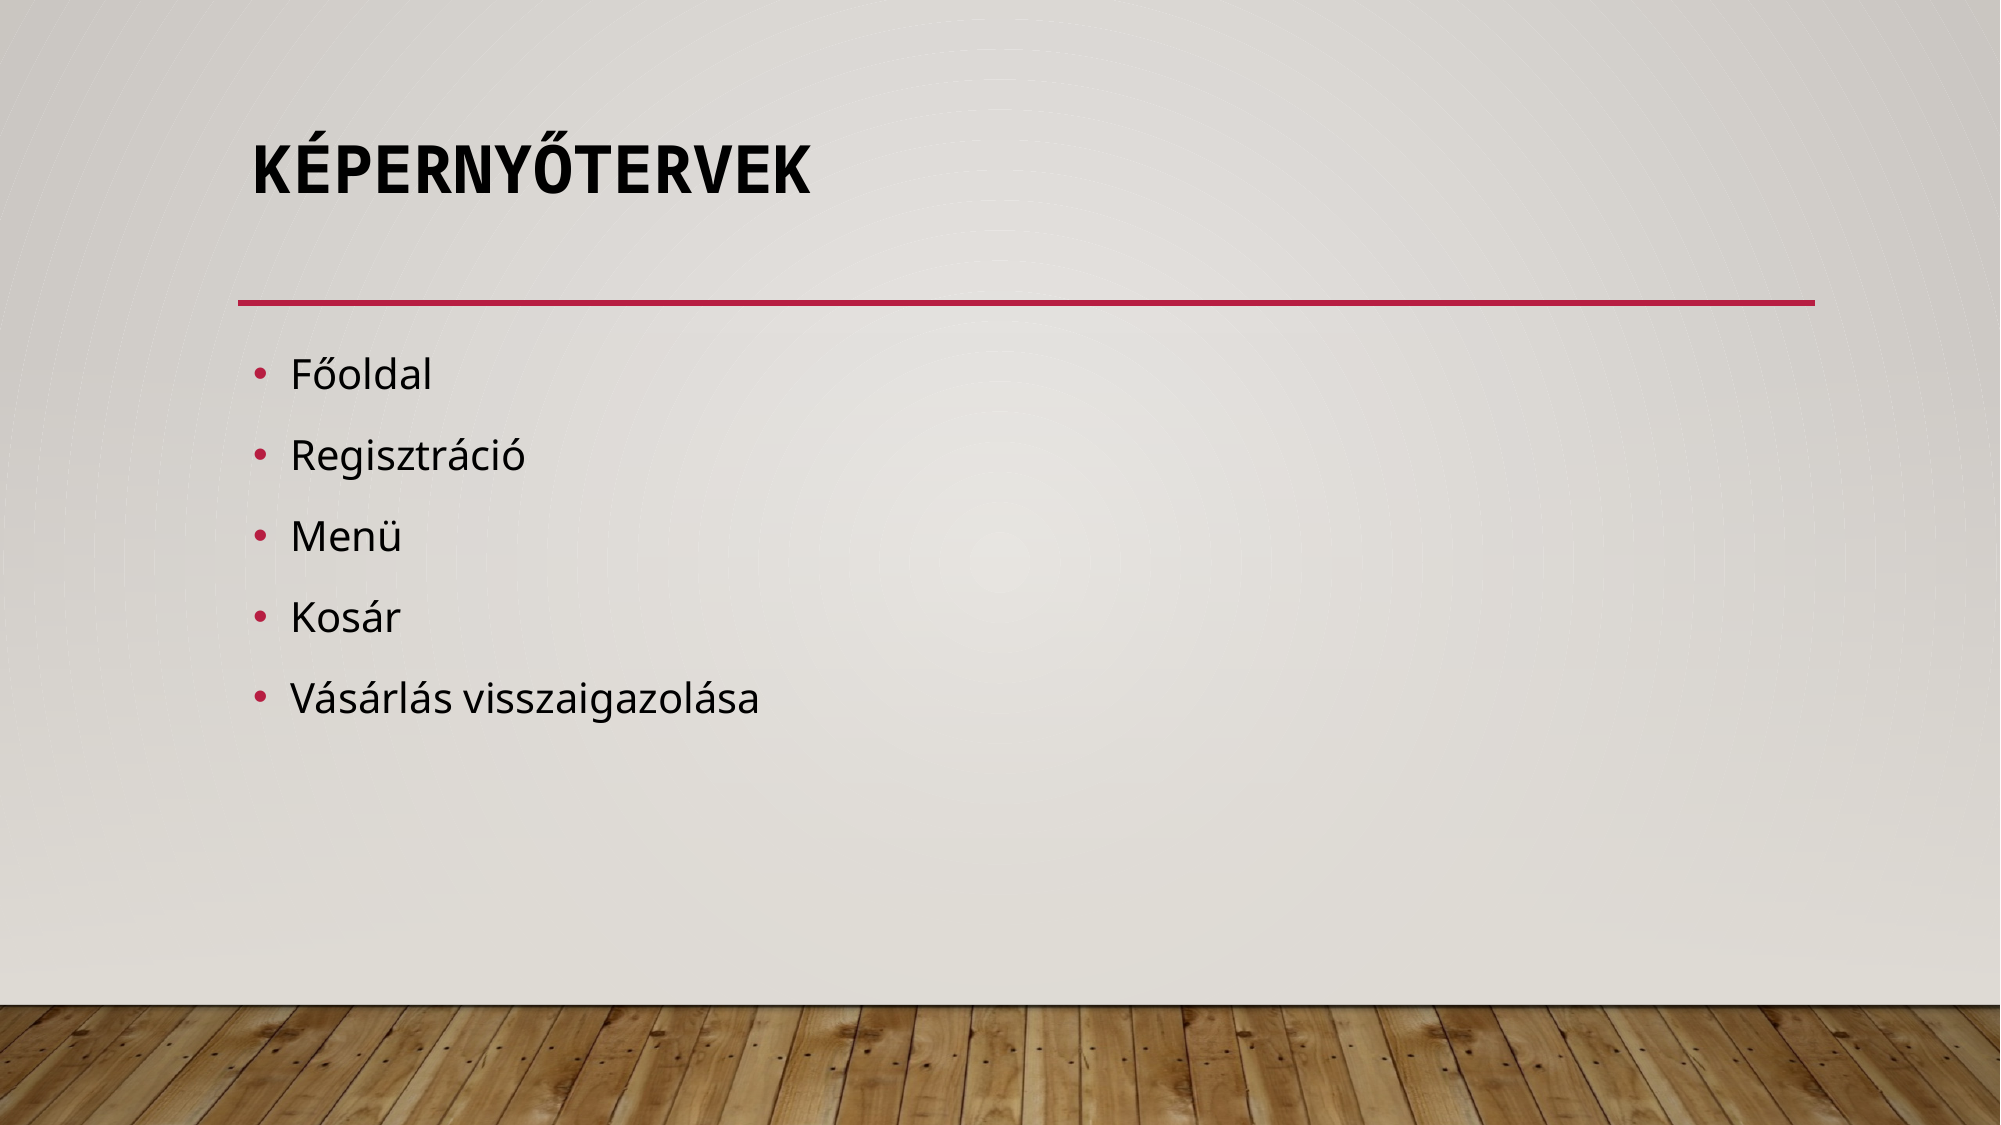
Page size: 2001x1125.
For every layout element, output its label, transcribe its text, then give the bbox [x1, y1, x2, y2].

title Képernyőtervek [238, 128, 1814, 301]
list Főoldal Regisztráció Menü Kosár Vásárlás visszaigazolása [238, 330, 1814, 897]
picture [0, 1005, 2000, 1125]
